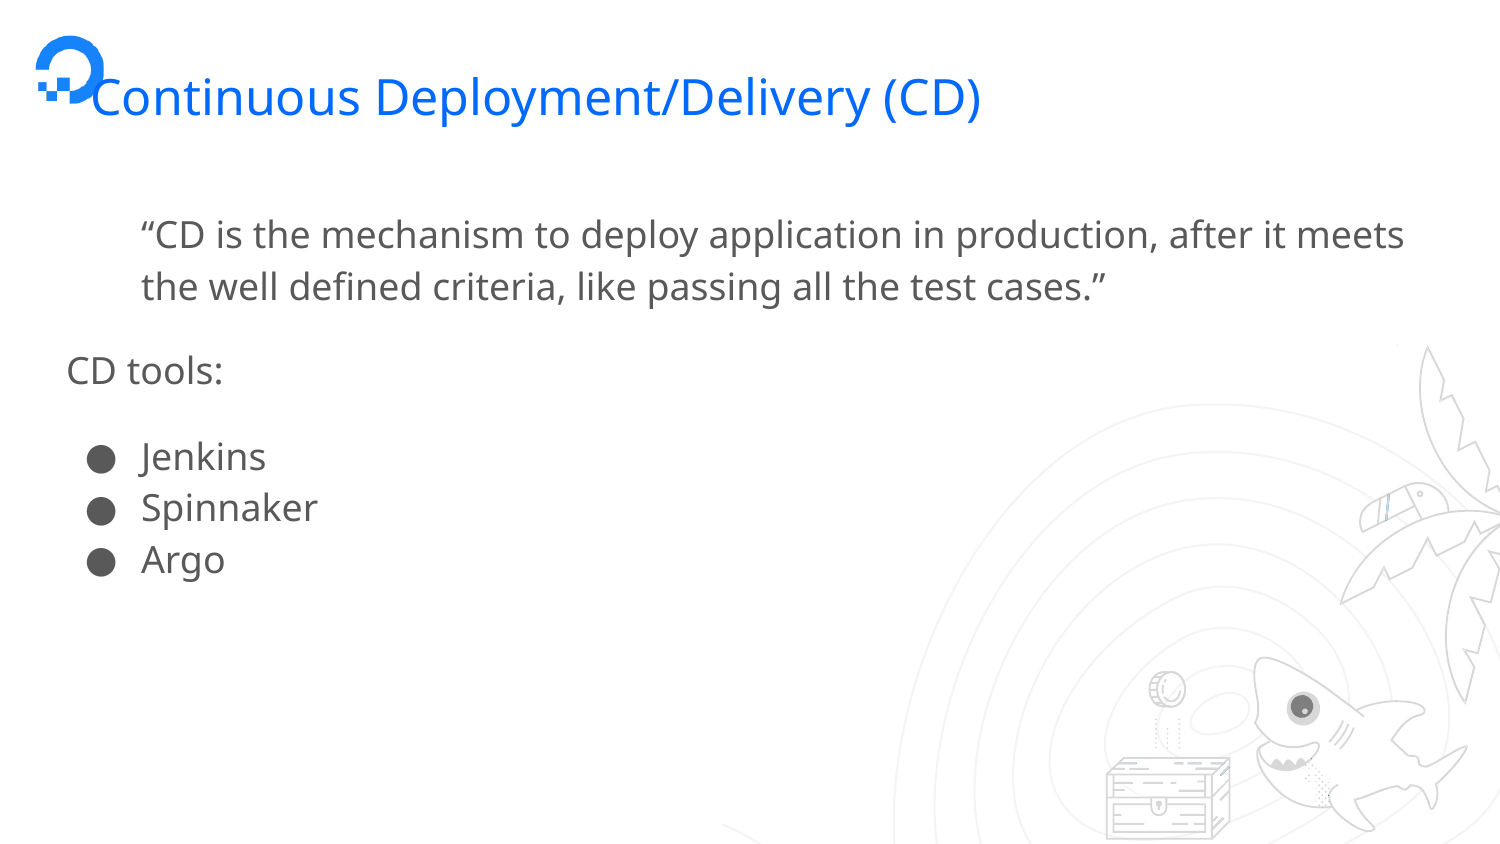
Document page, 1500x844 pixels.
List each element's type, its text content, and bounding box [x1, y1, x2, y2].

text_box “CD is the mechanism to deploy application in production, after it meets the well defined criteria, like passing all the test cases.” CD tools: Jenkins Spinnaker Argo [51, 188, 1449, 750]
title Continuous Deployment/Delivery (CD) [75, 50, 1072, 156]
picture [35, 35, 104, 104]
